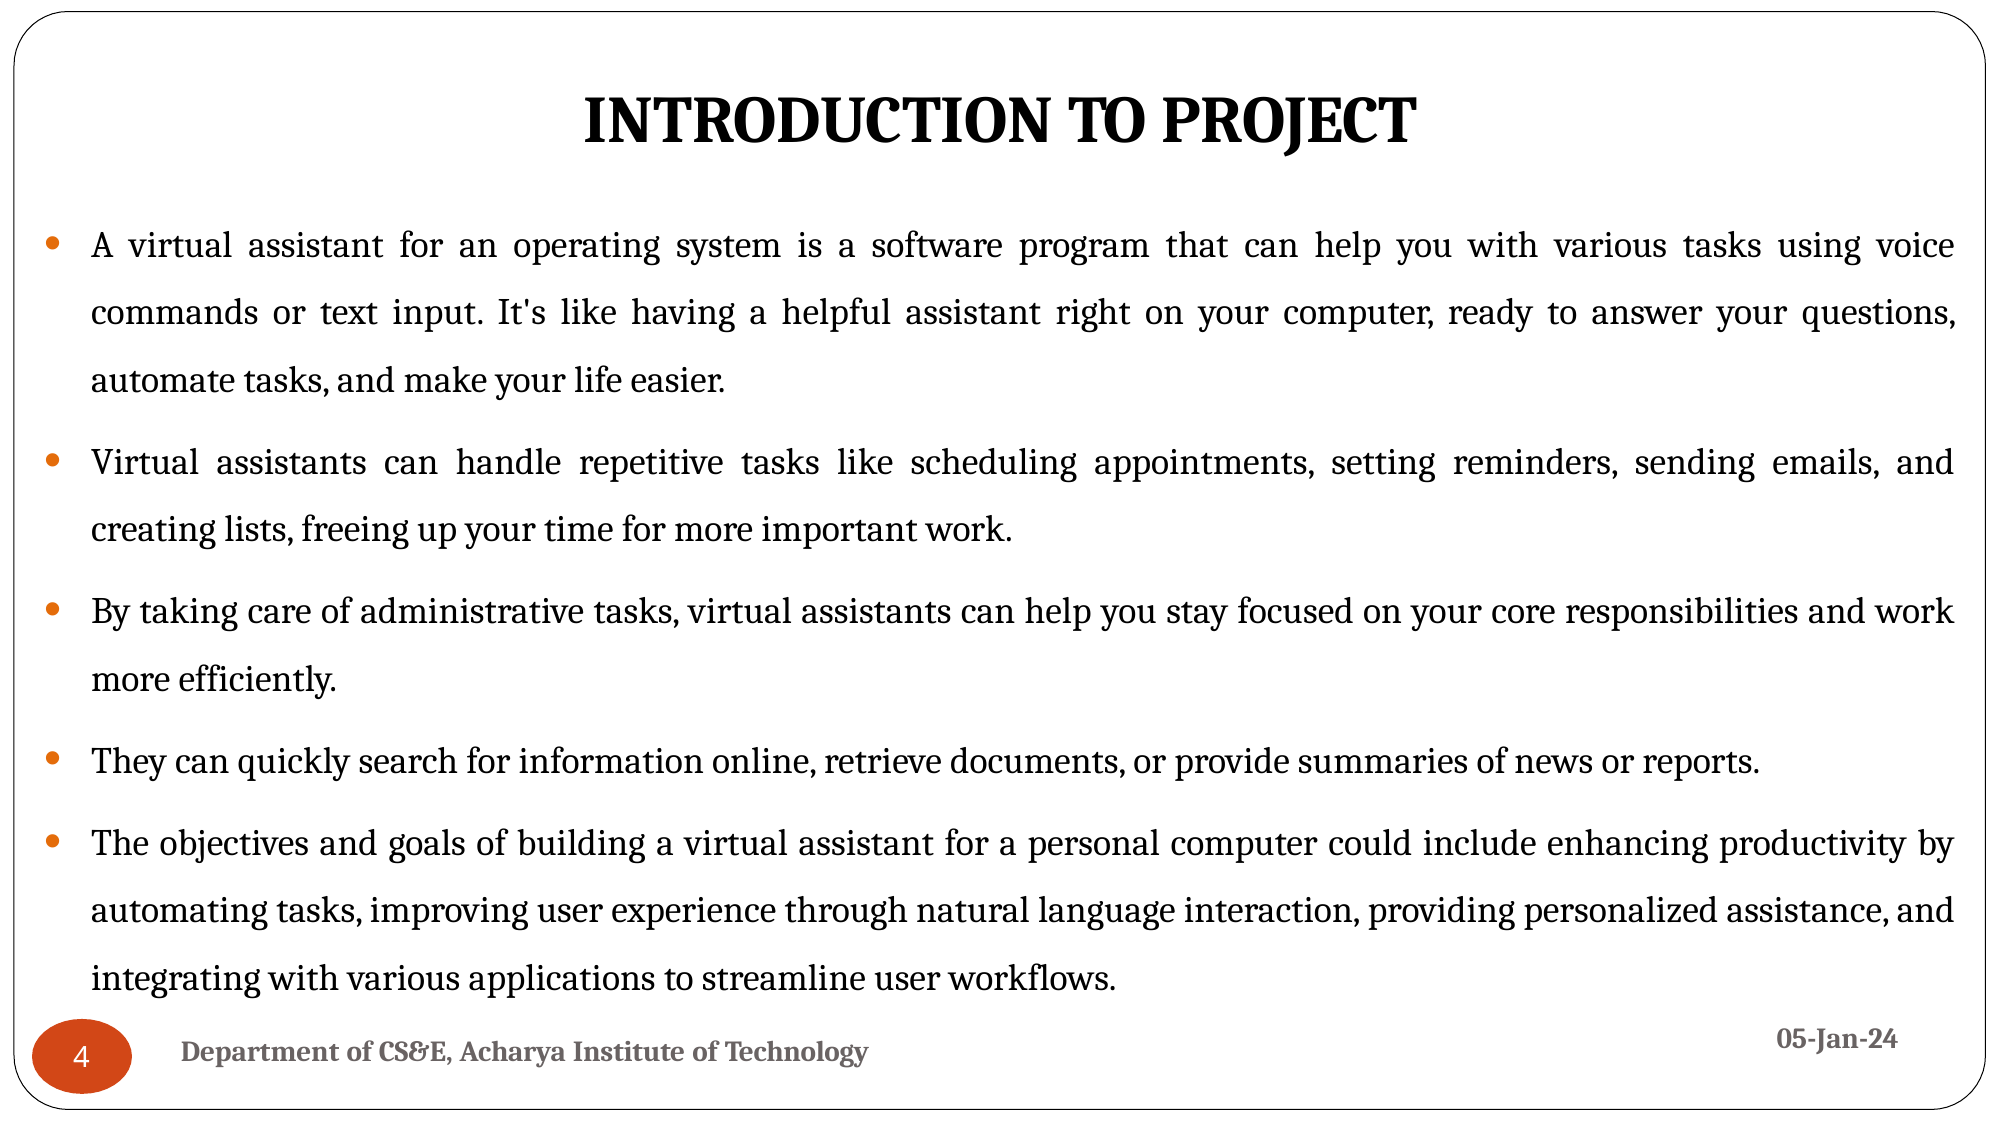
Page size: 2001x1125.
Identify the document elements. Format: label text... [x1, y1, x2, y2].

text_box A virtual assistant for an operating system is a software program that can help you with various tasks using voice commands or text input. It's like having a helpful assistant right on your computer, ready to answer your questions, automate tasks, and make your life easier. Virtual assistants can handle repetitive tasks like scheduling appointments, setting reminders, sending emails, and creating lists, freeing up your time for more important work. By taking care of administrative tasks, virtual assistants can help you stay focused on your core responsibilities and work more efficiently. They can quickly search for information online, retrieve documents, or provide summaries of news or reports. The objectives and goals of building a virtual assistant for a personal computer could include enhancing productivity by automating tasks, improving user experience through natural language interaction, providing personalized assistance, and integrating with various applications to streamline user workflows. [42, 182, 1958, 1077]
text_box [32, 1034, 124, 1094]
title INTRODUCTION TO PROJECT [341, 74, 1659, 182]
